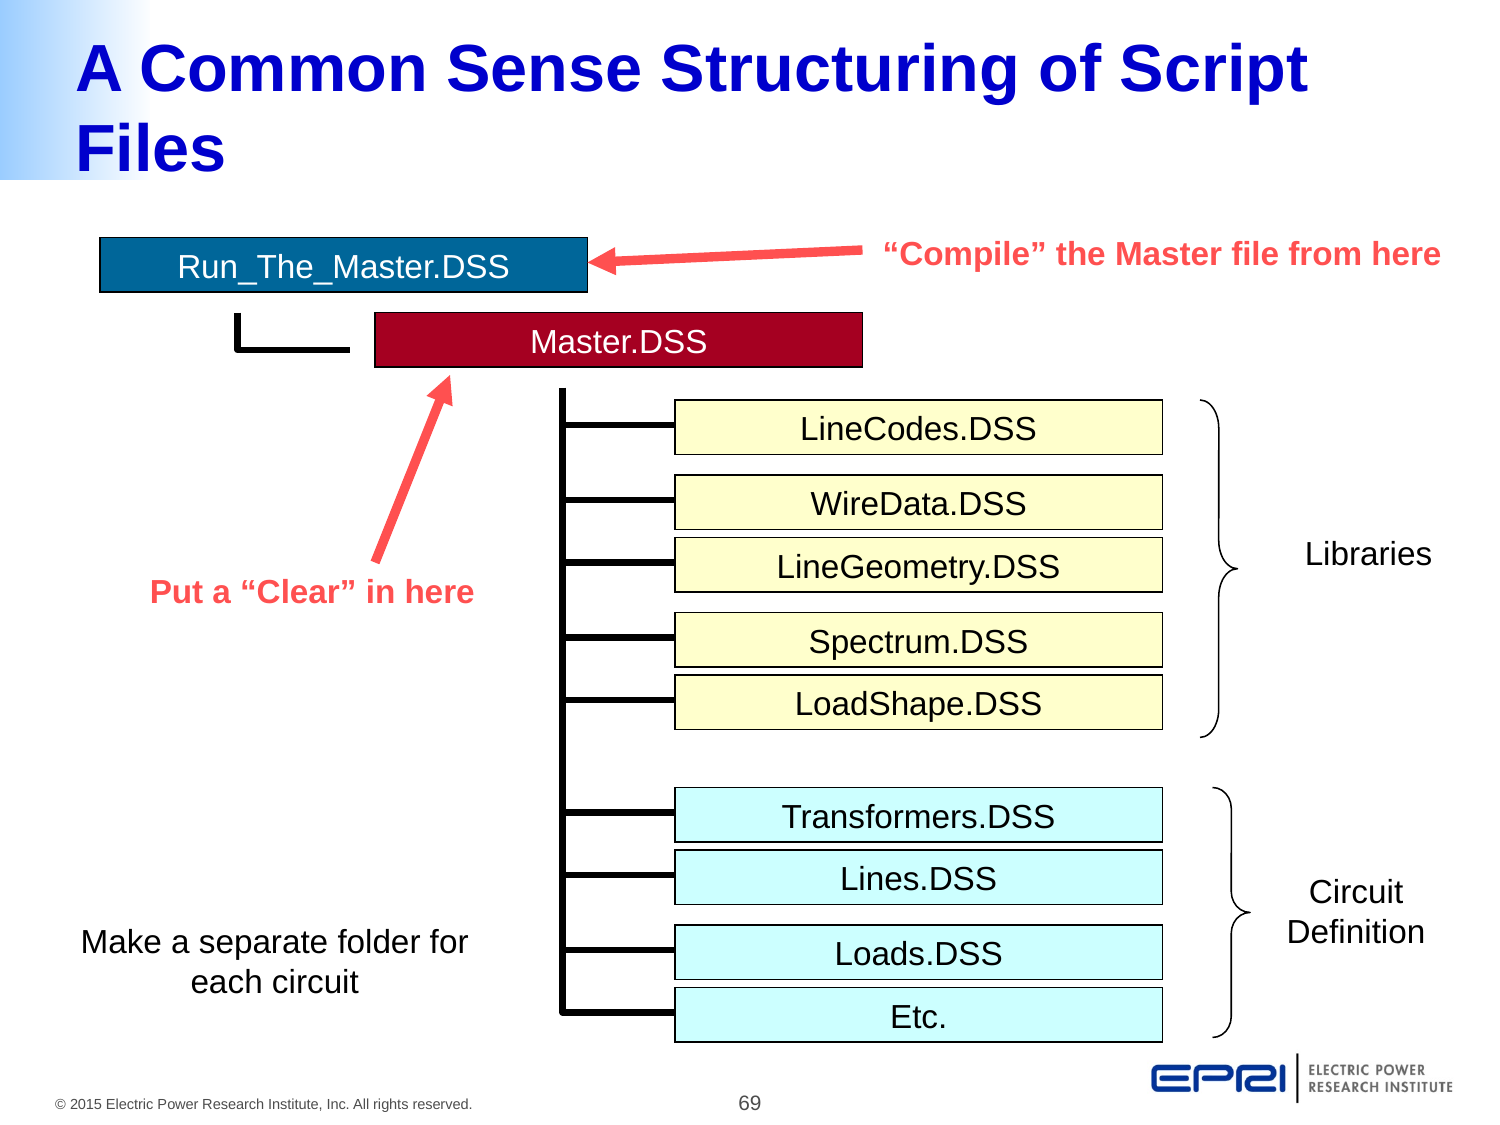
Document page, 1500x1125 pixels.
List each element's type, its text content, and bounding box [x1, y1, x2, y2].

text_box LoadShape.DSS [675, 674, 1163, 730]
text_box [562, 874, 676, 950]
text_box [587, 249, 863, 269]
title A Common Sense Structuring of Script Files [59, 29, 1441, 181]
text_box [237, 312, 351, 351]
text_box Lines.DSS [675, 849, 1163, 905]
text_box [374, 375, 452, 563]
text_box [562, 562, 676, 638]
text_box WireData.DSS [675, 474, 1163, 530]
text_box LineGeometry.DSS [675, 537, 1163, 593]
text_box [562, 949, 676, 1013]
text_box Circuit Definition [1262, 862, 1450, 957]
text_box [562, 687, 676, 813]
text_box Transformers.DSS [675, 787, 1163, 843]
text_box [1200, 399, 1238, 738]
text_box Loads.DSS [675, 924, 1163, 980]
text_box Libraries [1275, 524, 1463, 580]
text_box Master.DSS [375, 312, 863, 368]
text_box [1212, 787, 1251, 1038]
text_box Etc. [675, 987, 1163, 1043]
text_box [562, 499, 676, 563]
text_box Run_The_Master.DSS [99, 237, 588, 293]
text_box Spectrum.DSS [675, 612, 1163, 668]
picture [1147, 1049, 1456, 1107]
text_box [562, 812, 676, 875]
text_box [562, 637, 676, 700]
text_box Put a “Clear” in here [112, 562, 513, 618]
text_box [562, 424, 676, 500]
text_box [562, 387, 676, 426]
text_box LineCodes.DSS [675, 399, 1163, 455]
text_box Make a separate folder for each circuit [62, 912, 488, 1008]
text_box “Compile” the Master file from here [862, 224, 1463, 280]
